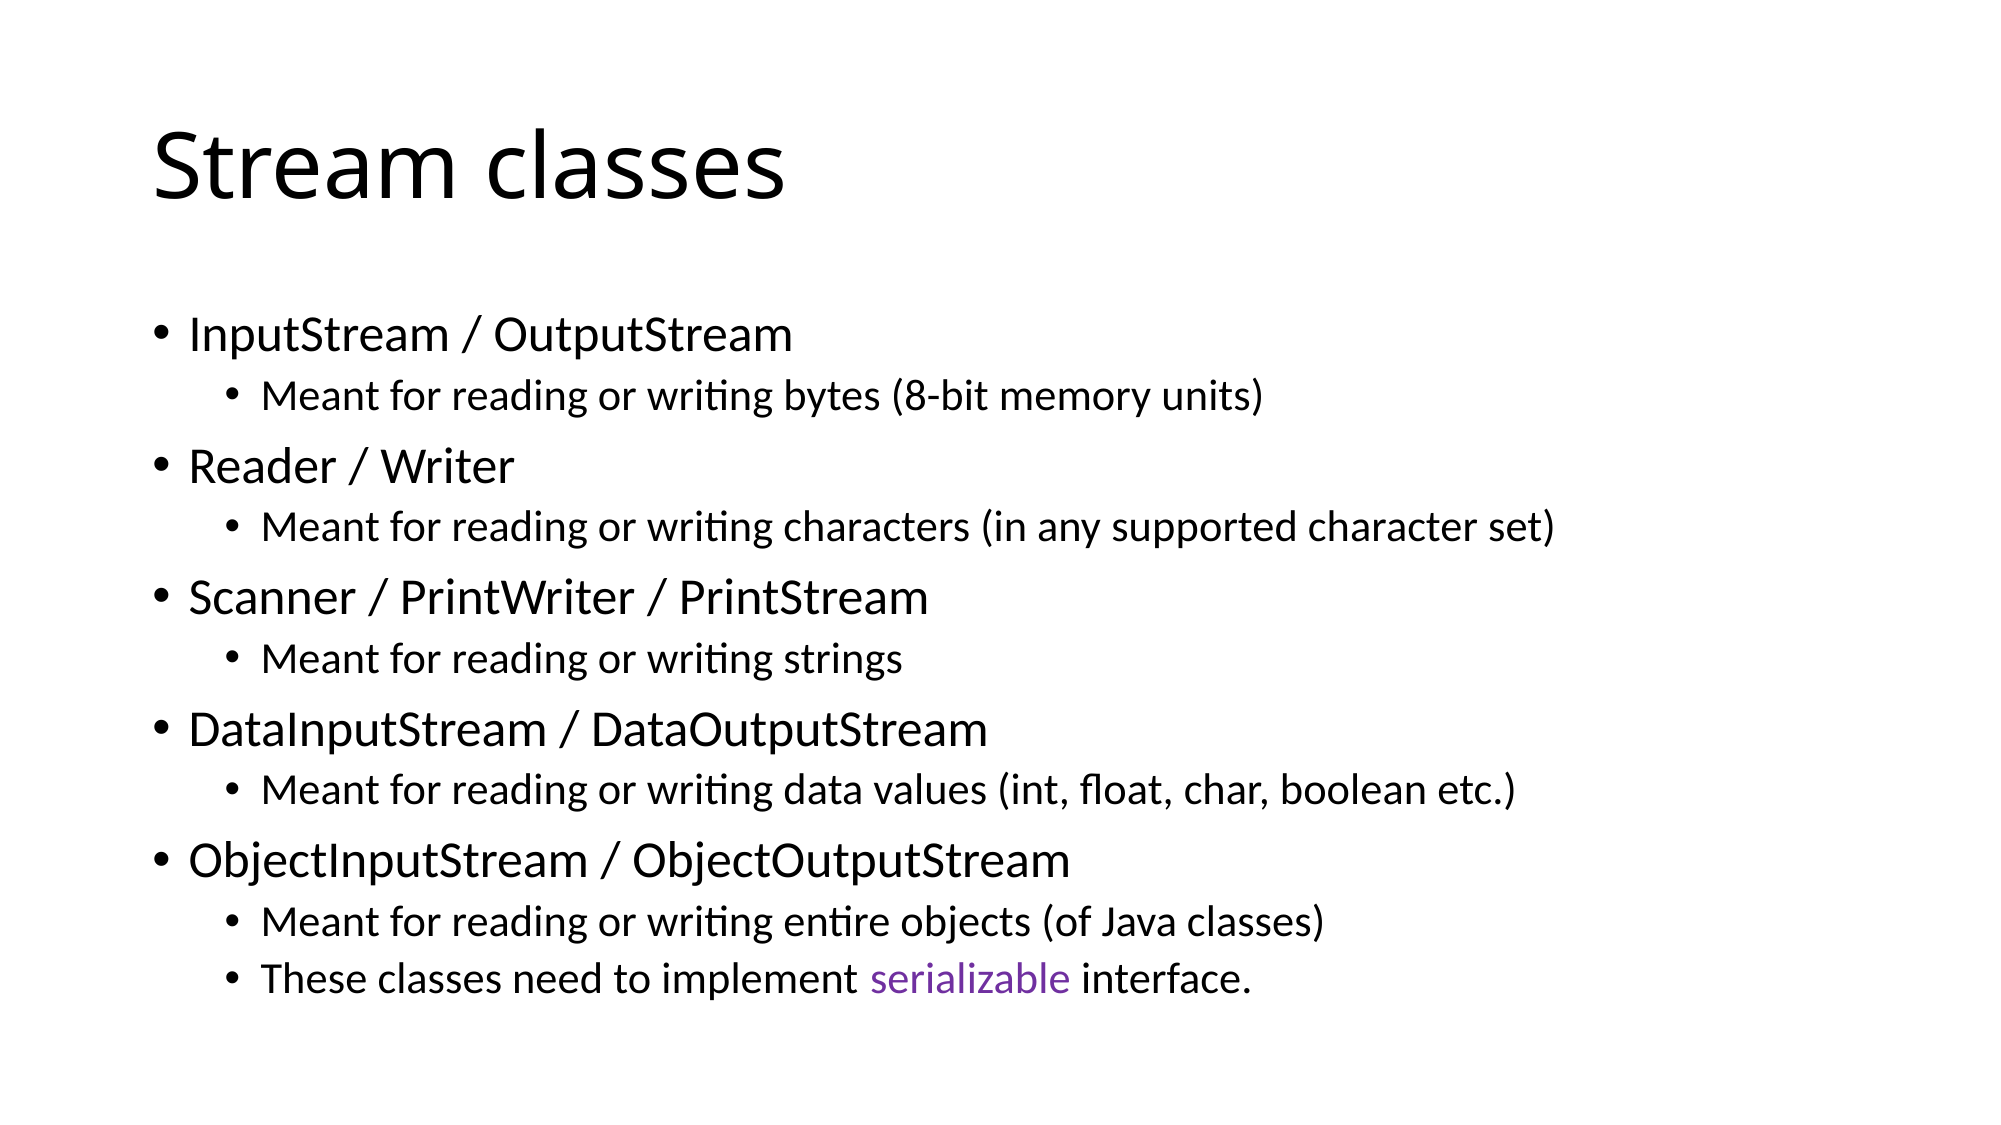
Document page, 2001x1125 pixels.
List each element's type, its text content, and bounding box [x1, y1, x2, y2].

title Stream classes [137, 59, 1863, 278]
list InputStream / OutputStream Meant for reading or writing bytes (8-bit memory units) Reader / Writer Meant for reading or writing characters (in any supported character set) Scanner / PrintWriter / PrintStream Meant for reading or writing strings DataInputStream / DataOutputStream Meant for reading or writing data values (int, float, char, boolean etc.) ObjectInputStream / ObjectOutputStream Meant for reading or writing entire objects (of Java classes) These classes need to implement serializable interface. [137, 299, 1863, 1014]
